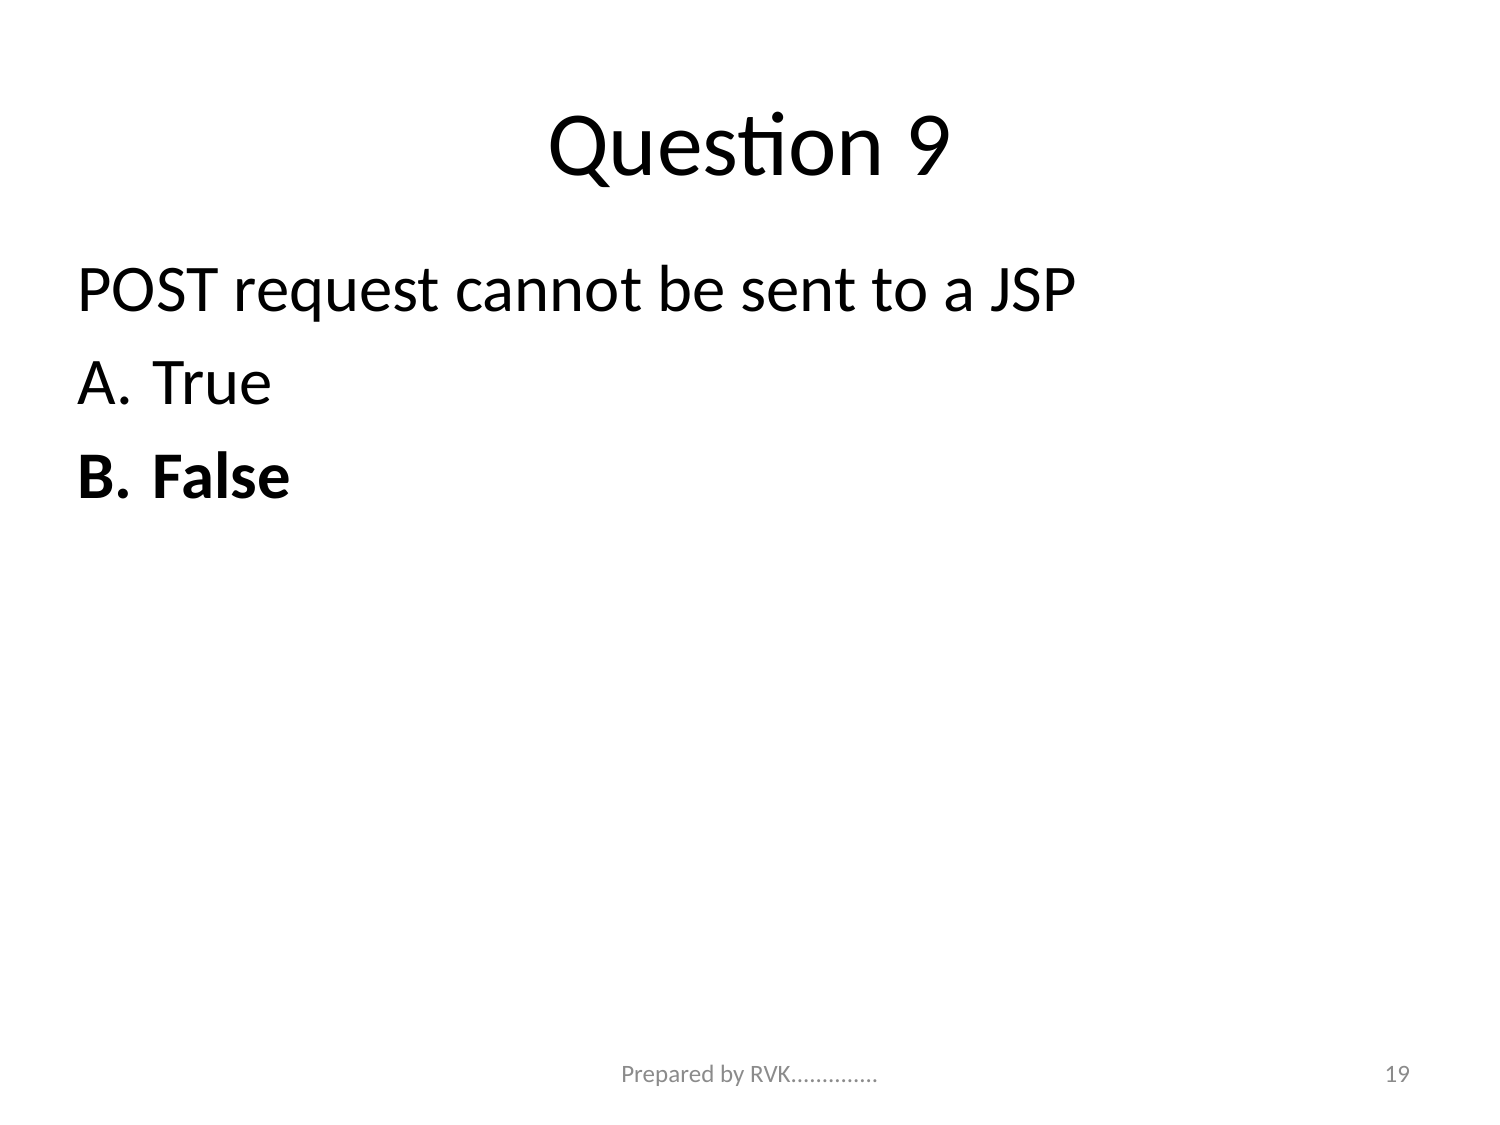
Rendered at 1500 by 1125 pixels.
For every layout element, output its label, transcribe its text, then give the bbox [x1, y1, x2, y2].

slide_number 19 [1074, 1042, 1425, 1103]
footer Prepared by RVK.............. [512, 1042, 988, 1103]
title Question 9 [75, 45, 1425, 233]
list POST request cannot be sent to a JSP True False [62, 237, 1413, 980]
